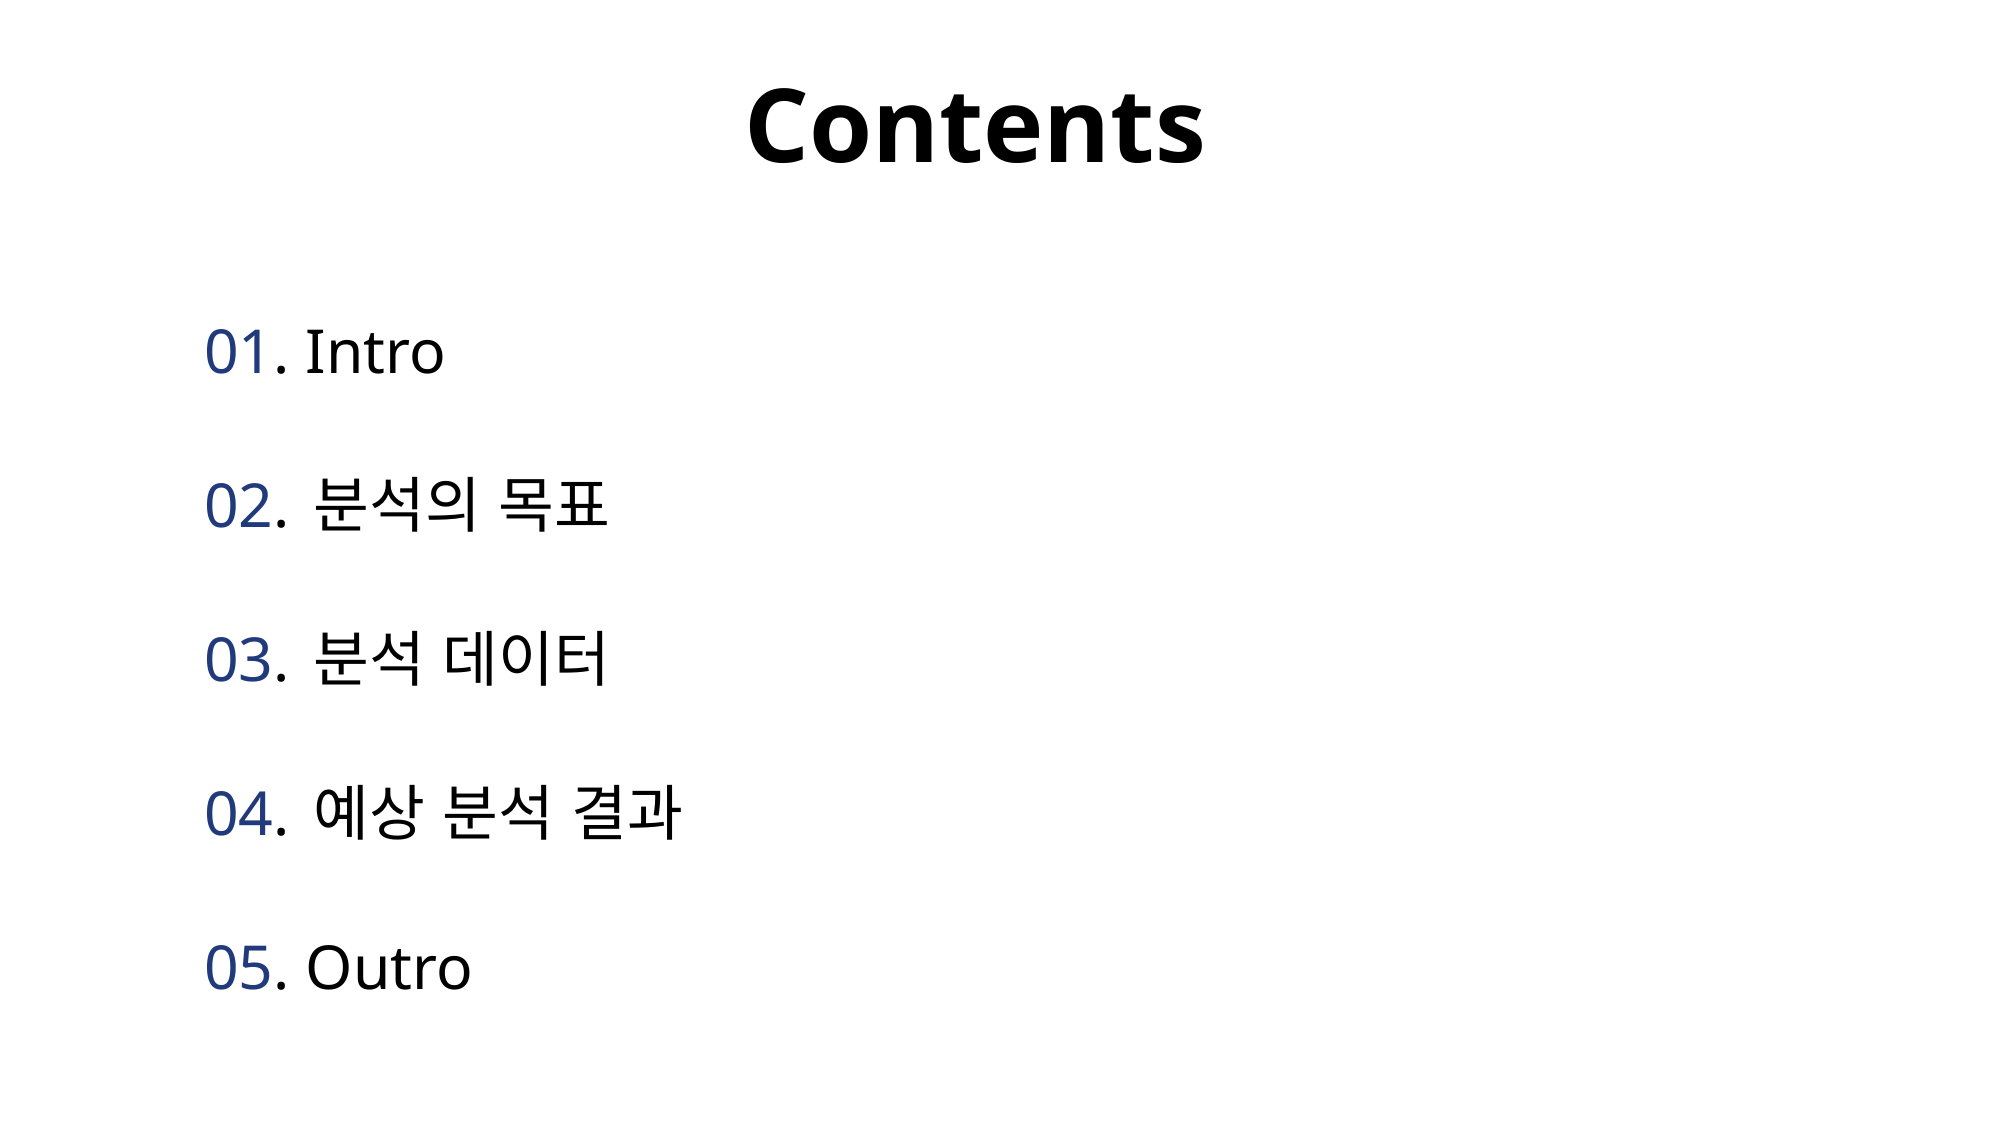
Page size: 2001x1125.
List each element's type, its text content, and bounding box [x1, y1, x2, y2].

list 01. Intro 02. 분석의 목표 03. 분석 데이터 04. 예상 분석 결과 05. Outro [189, 313, 1238, 1015]
title Contents [408, 37, 1542, 221]
